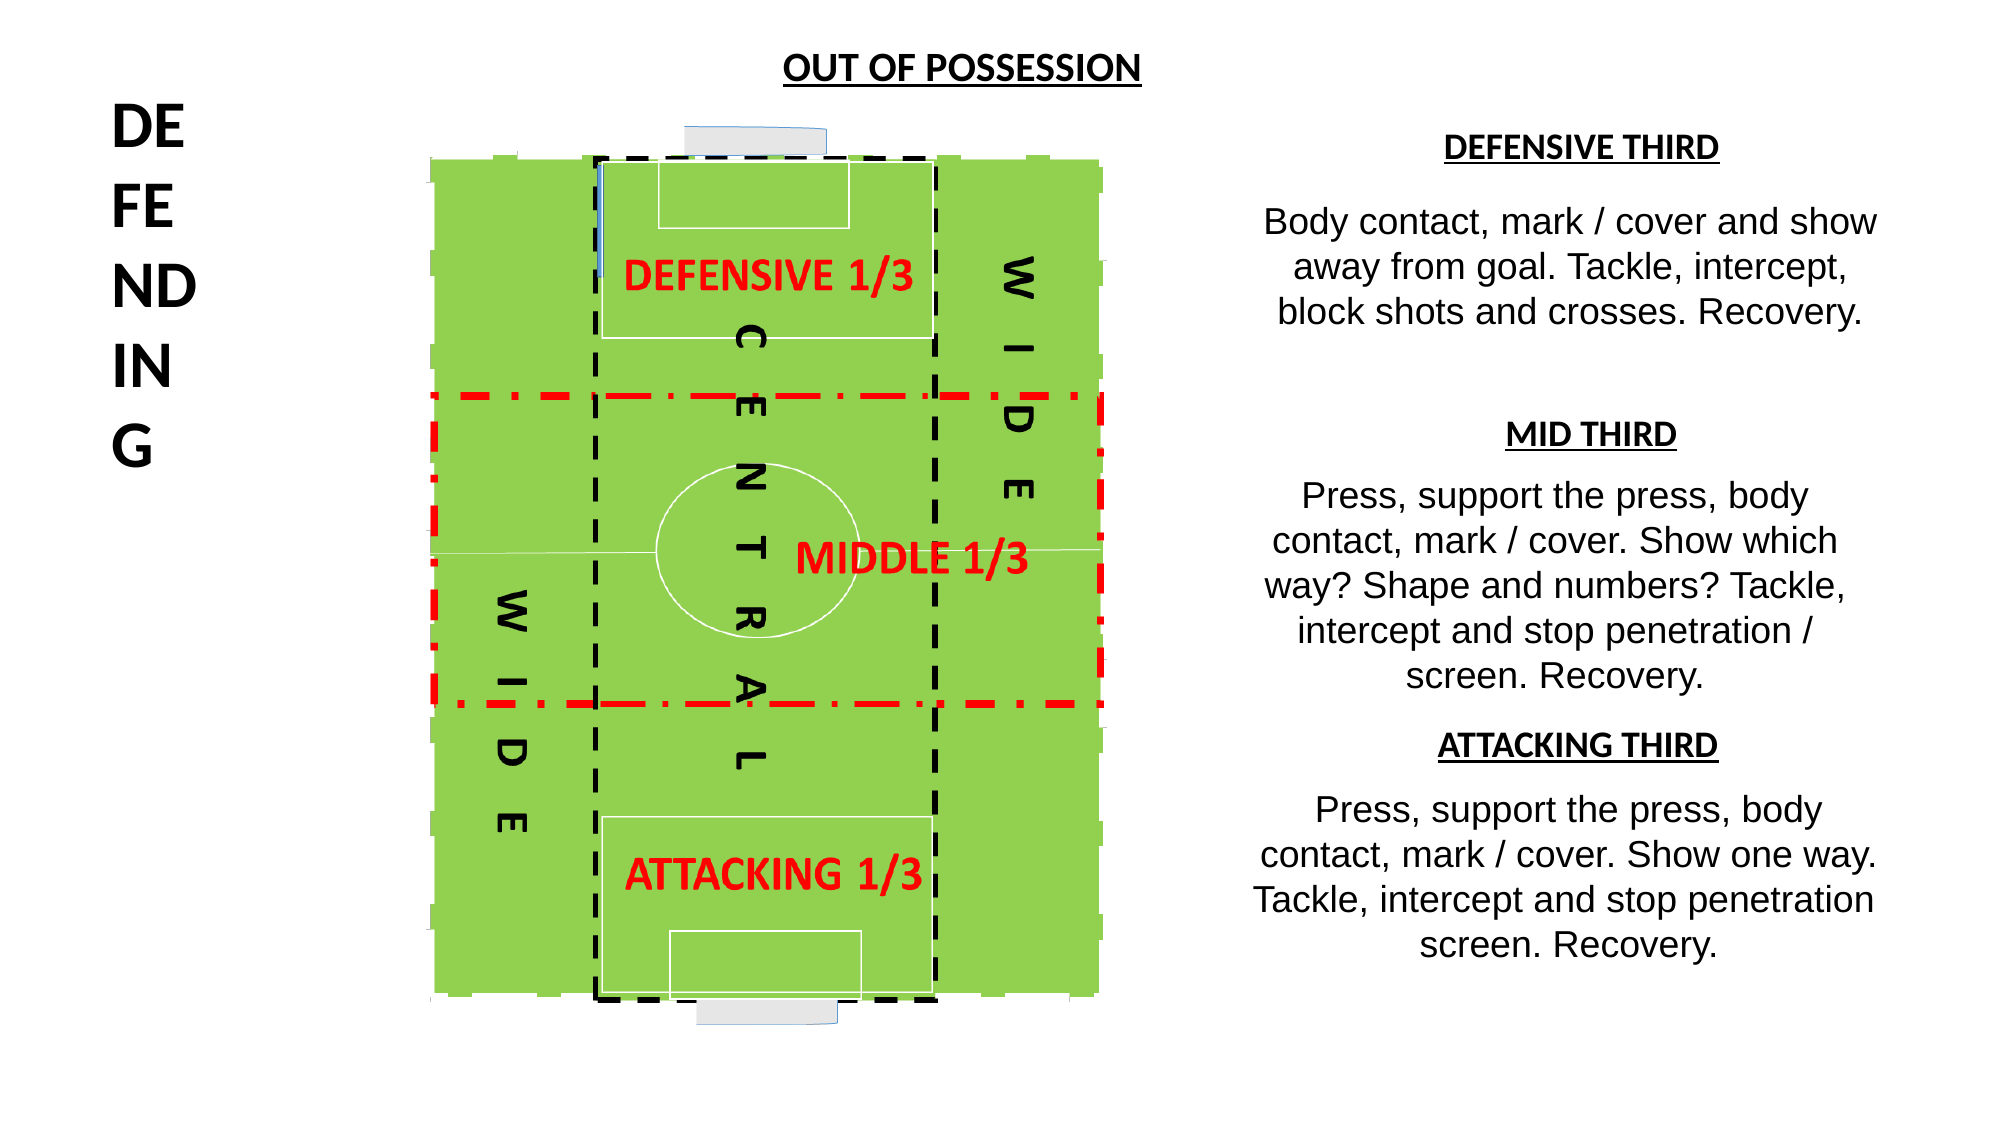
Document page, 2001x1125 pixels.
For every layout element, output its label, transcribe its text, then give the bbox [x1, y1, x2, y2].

text_box OUT OF POSSESSION [485, 32, 1440, 97]
text_box DEFENSIVE THIRD [1328, 114, 1836, 175]
picture [426, 126, 1107, 1025]
text_box ATTACKING THIRD [1324, 749, 1832, 773]
text_box Body contact, mark / cover and show away from goal. Tackle, intercept, block shots and crosses. Recovery. [1233, 190, 1908, 340]
text_box Press, support the press, body contact, mark / cover. Show which way? Shape and numbers? Tackle, intercept and stop penetration / screen. Recovery. [1218, 463, 1893, 749]
text_box DEFENDING [97, 73, 224, 489]
text_box Press, support the press, body contact, mark / cover. Show one way. Tackle, intercept and stop penetration screen. Recovery. [1232, 777, 1906, 1018]
text_box MID THIRD [1337, 401, 1845, 462]
